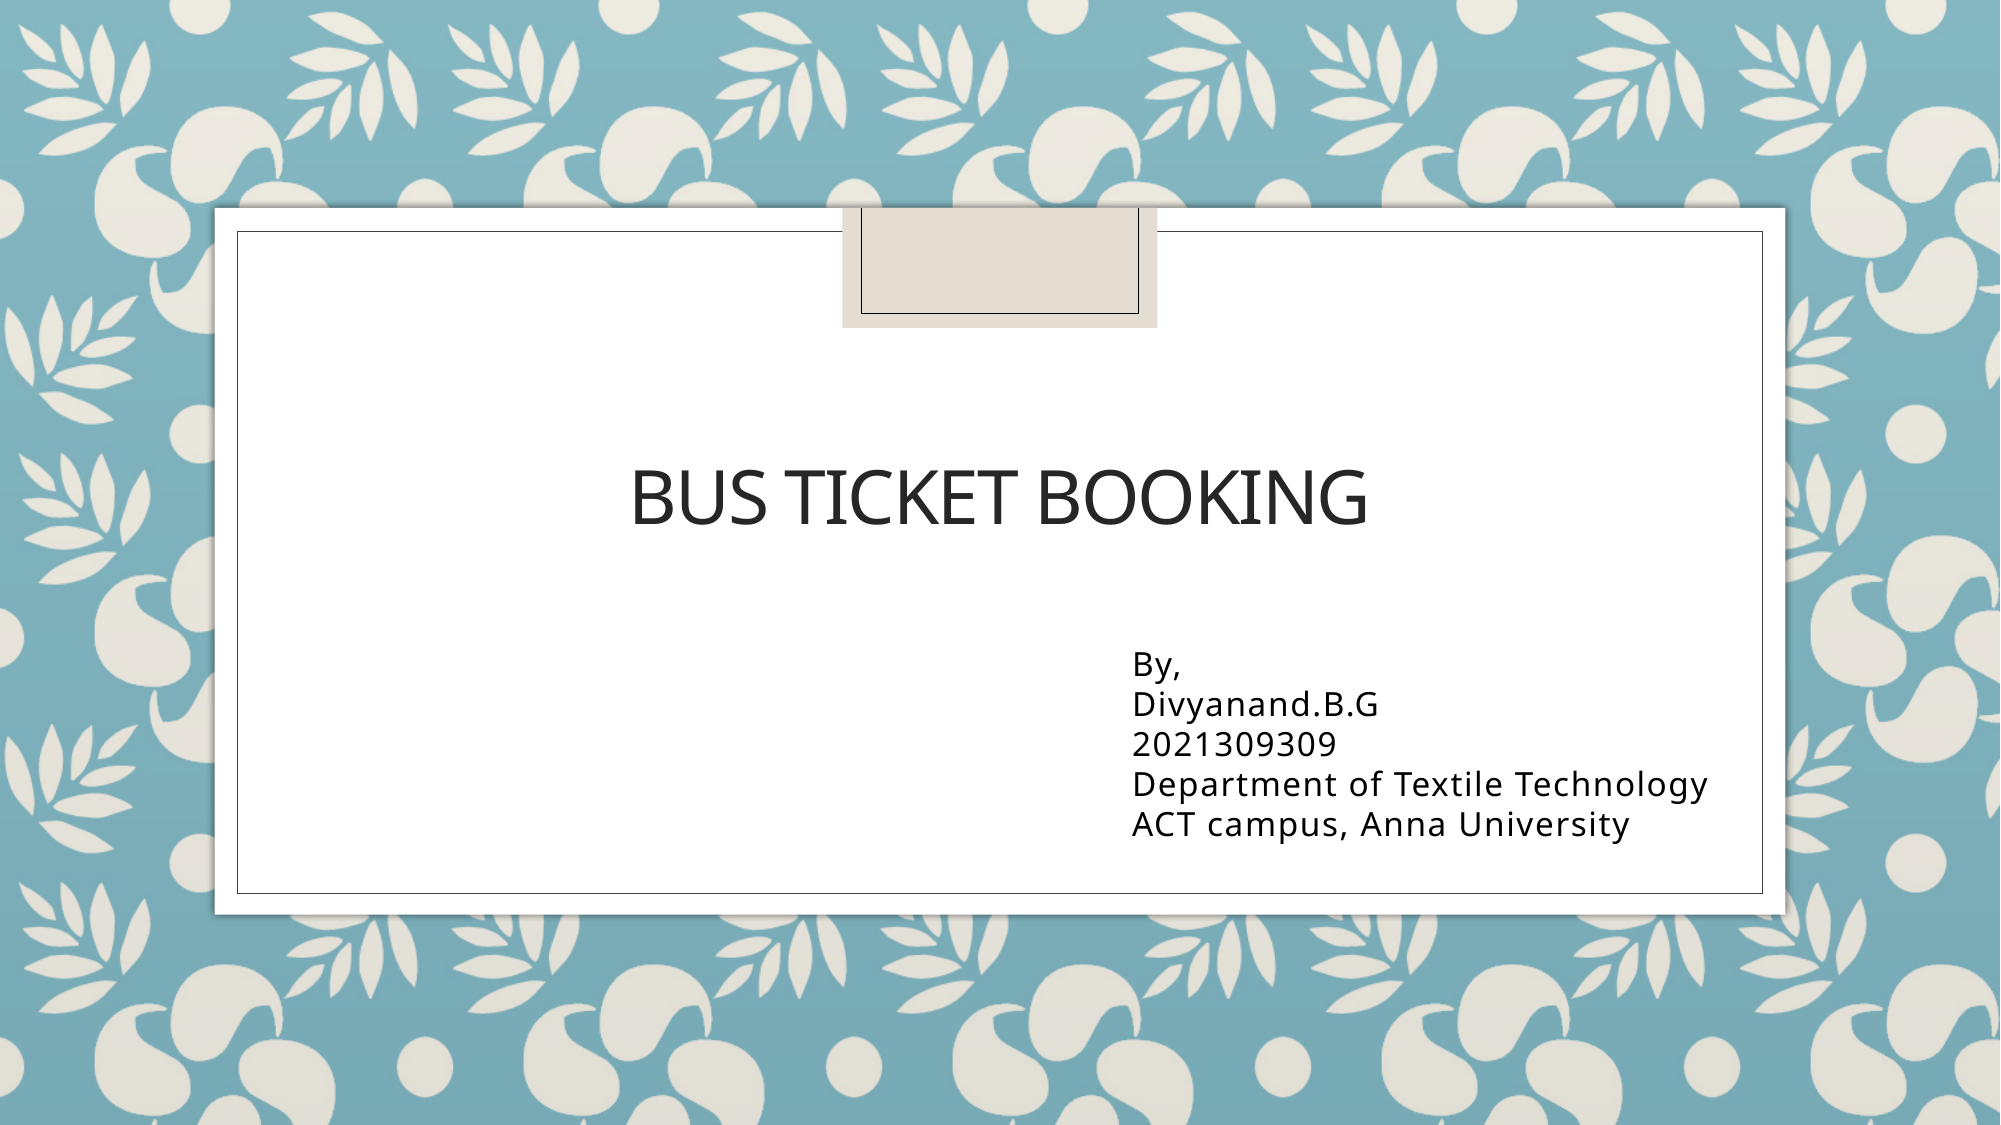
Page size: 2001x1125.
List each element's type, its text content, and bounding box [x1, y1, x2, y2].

title Bus ticket booking [256, 441, 1744, 563]
subtitle By, Divyanand.B.G 2021309309 Department of Textile Technology ACT campus, Anna University [1117, 635, 1766, 994]
